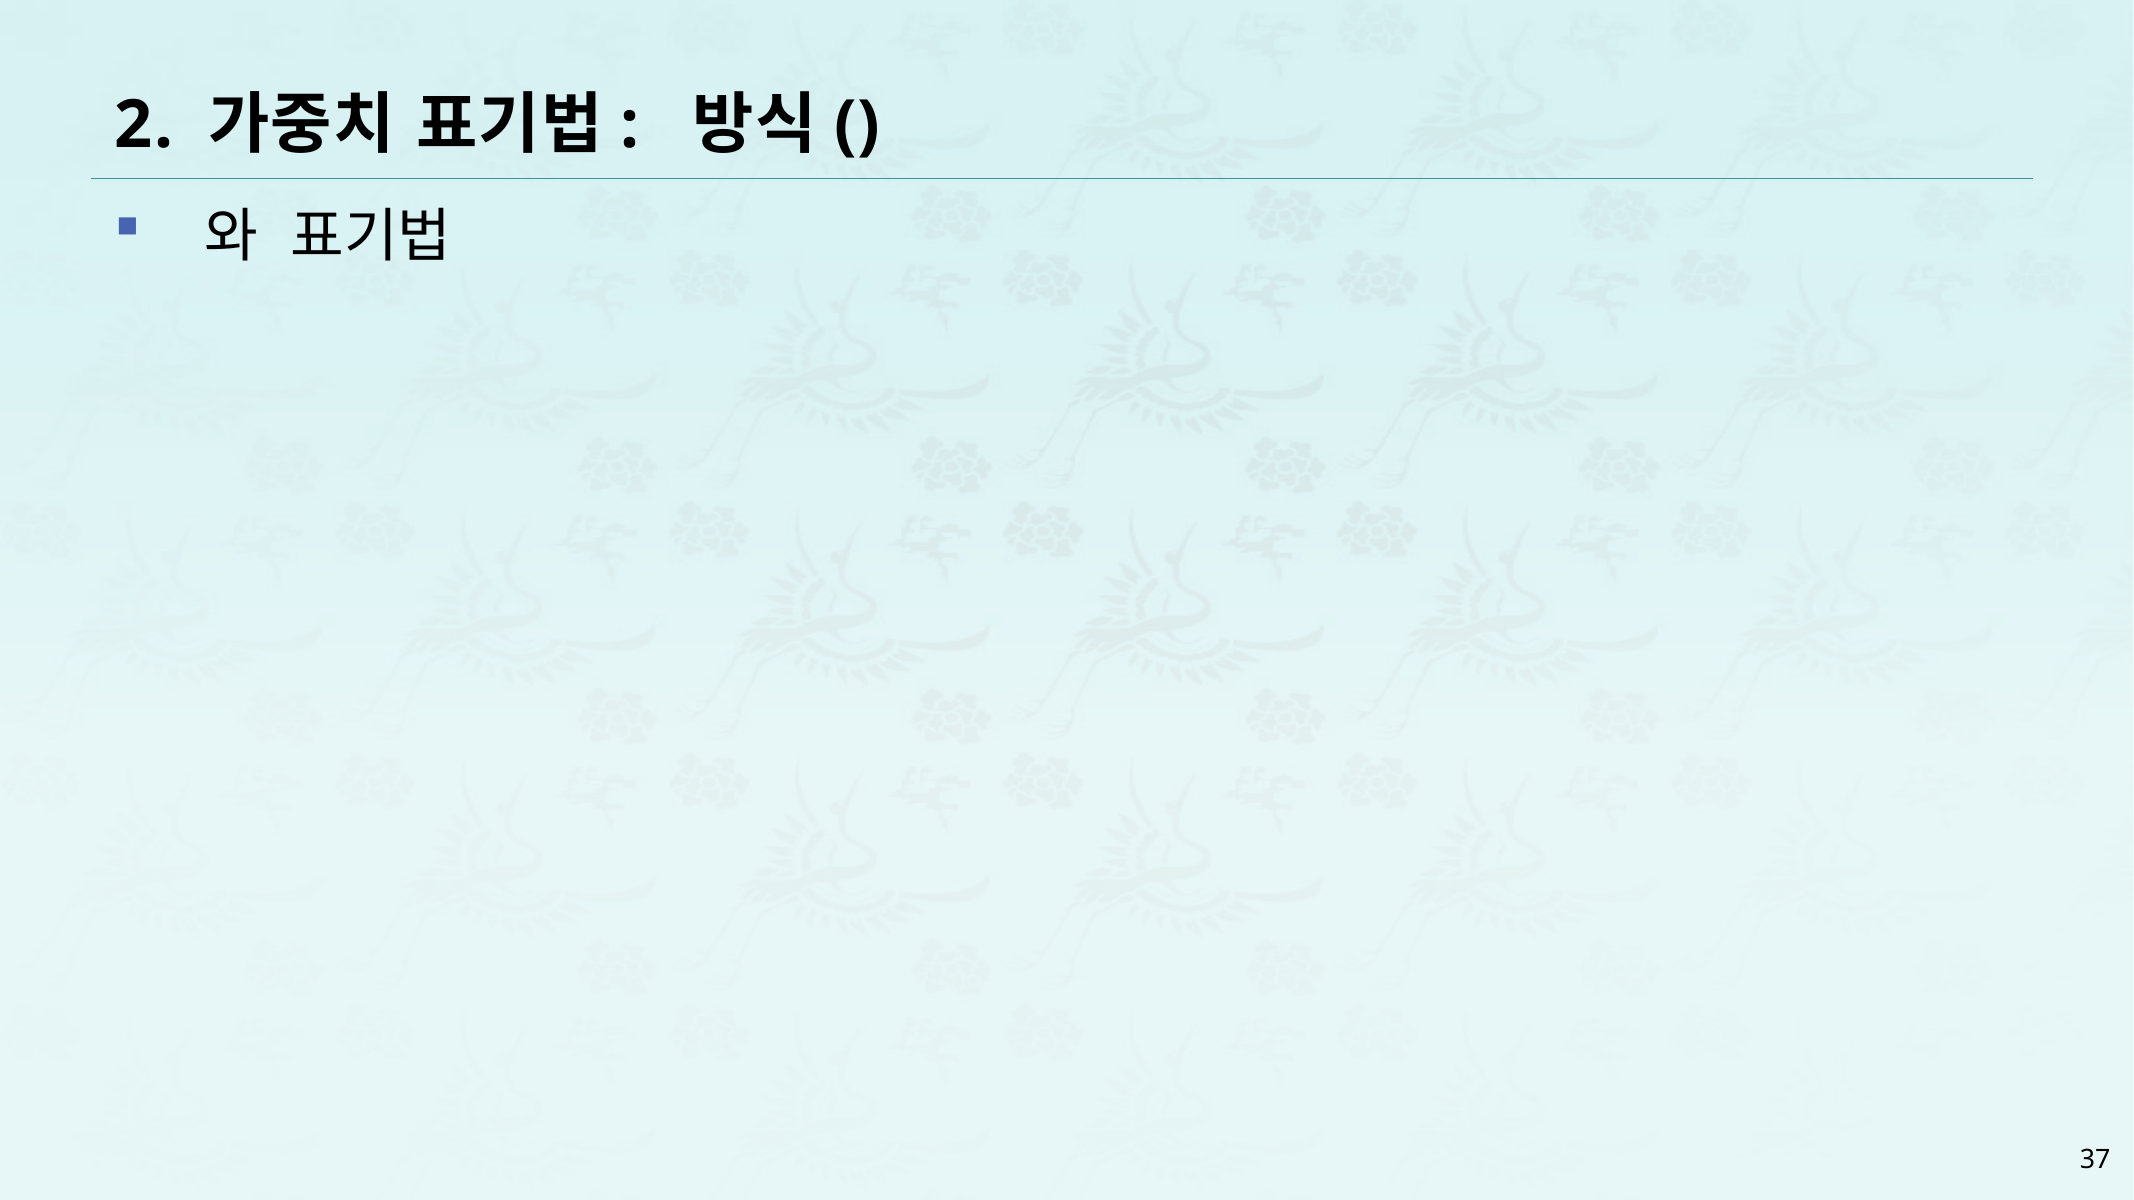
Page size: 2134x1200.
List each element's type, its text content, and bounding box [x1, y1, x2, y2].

slide_number 37 [1937, 1128, 2125, 1193]
